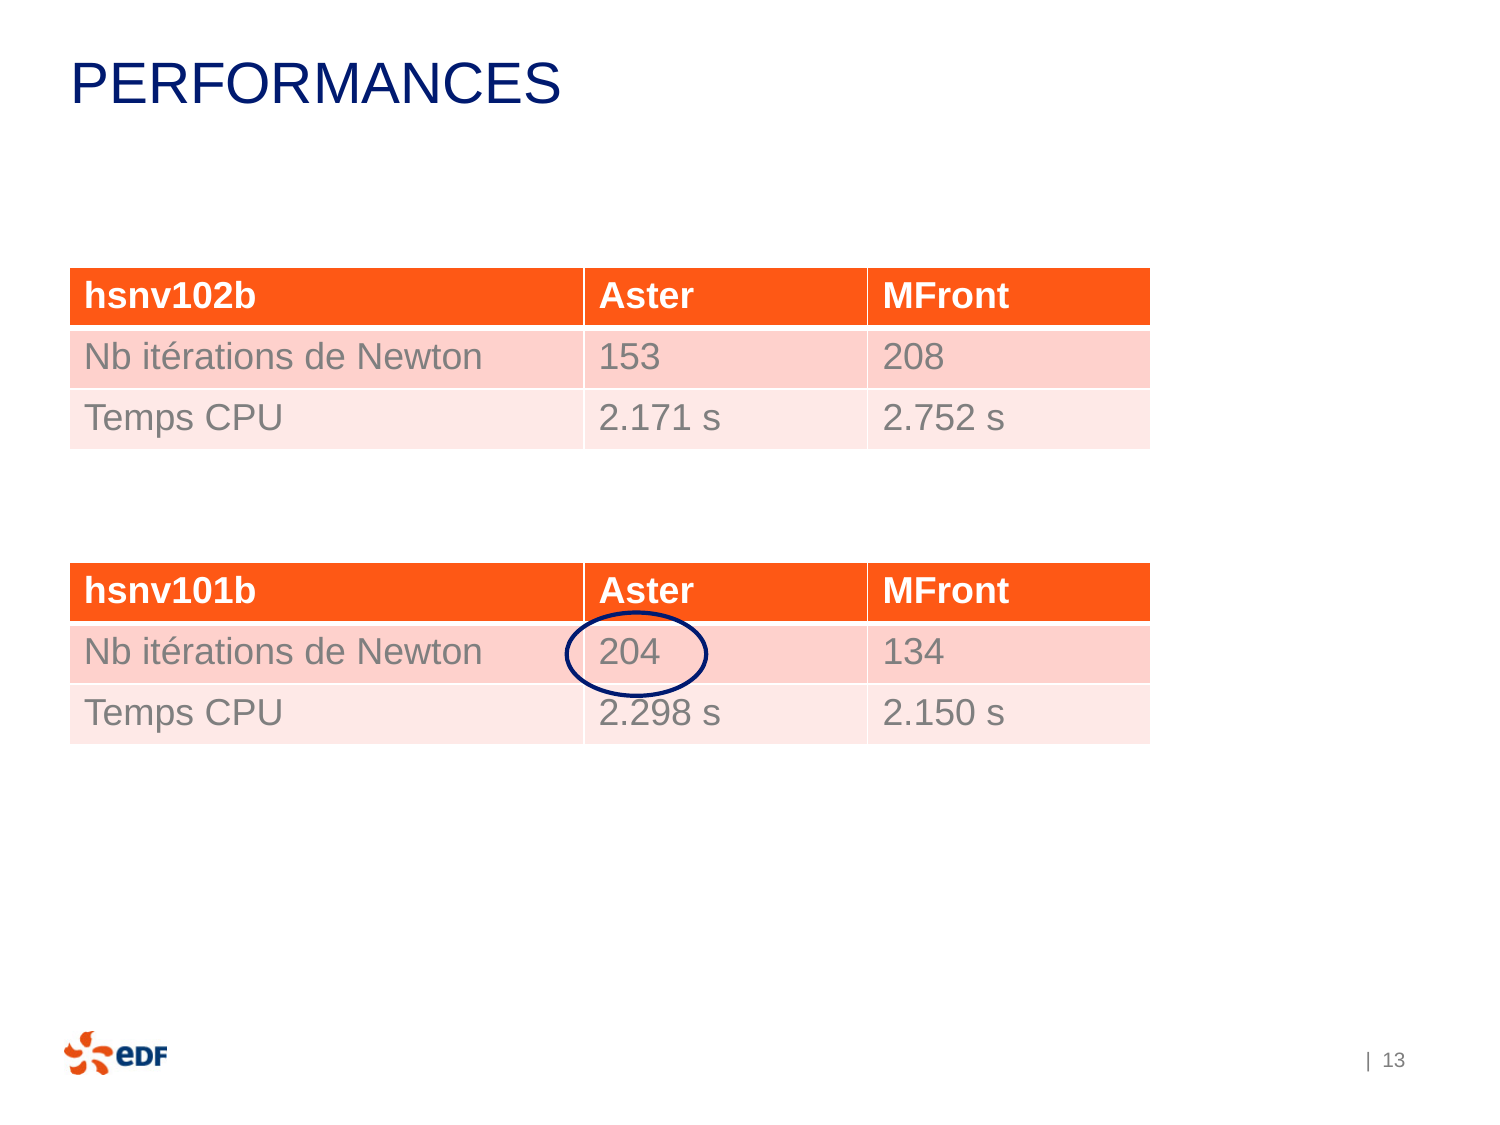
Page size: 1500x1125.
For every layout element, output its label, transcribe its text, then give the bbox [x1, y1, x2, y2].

table_header Aster [585, 268, 867, 325]
table_cell 153 [585, 331, 867, 388]
table_cell Temps CPU [70, 685, 583, 744]
table_cell 2.298 s [585, 685, 867, 744]
table_cell 134 [868, 626, 1150, 683]
picture [64, 1031, 167, 1075]
table_header hsnv102b [70, 268, 583, 325]
table_cell 2.150 s [868, 685, 1150, 744]
text_box [564, 610, 709, 698]
table_cell 208 [868, 331, 1150, 388]
table_cell Nb itérations de Newton [70, 331, 583, 388]
table_cell 2.171 s [585, 390, 867, 449]
title Performances [64, 45, 1436, 185]
table_header MFront [868, 268, 1150, 325]
table_cell 2.752 s [868, 390, 1150, 449]
table_cell 204 [692, 626, 867, 683]
table_cell Temps CPU [70, 390, 583, 449]
table_header hsnv101b [70, 563, 583, 621]
table_header Aster [585, 563, 867, 621]
table_header MFront [868, 563, 1150, 621]
table_cell Nb itérations de Newton [70, 626, 580, 683]
